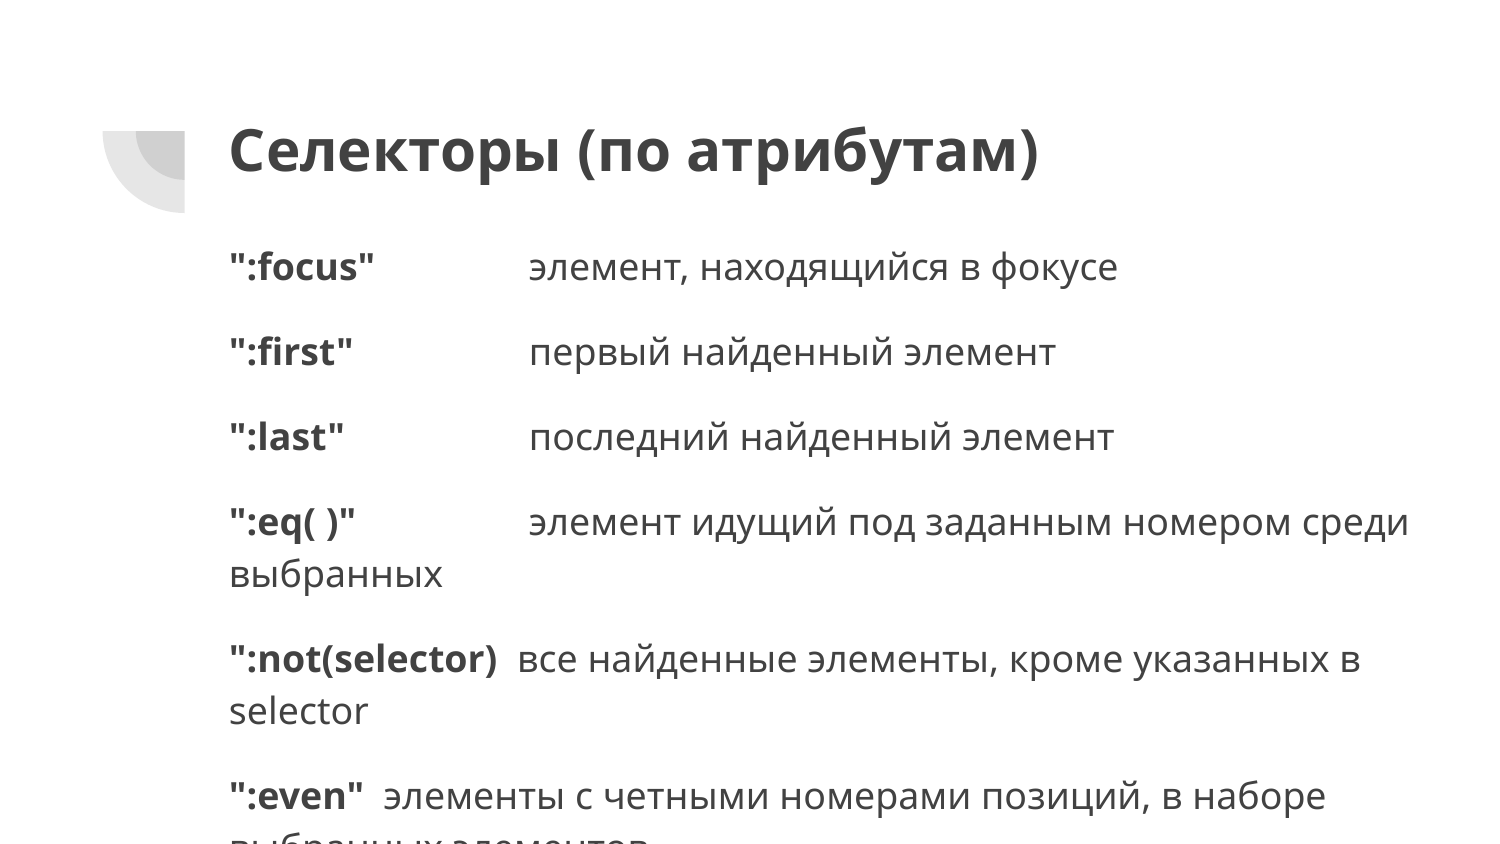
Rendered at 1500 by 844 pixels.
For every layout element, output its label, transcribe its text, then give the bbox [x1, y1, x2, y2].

list ":focus" элемент, находящийся в фокусе ":first" первый найденный элемент ":last" последний найденный элемент ":eq( )" элемент идущий под заданным номером среди выбранных ":not(selector) все найденные элементы, кроме указанных в selector ":even" элементы с четными номерами позиций, в наборе выбранных элементов [213, 221, 1441, 788]
title Селекторы (по атрибутам) [213, 98, 1368, 221]
